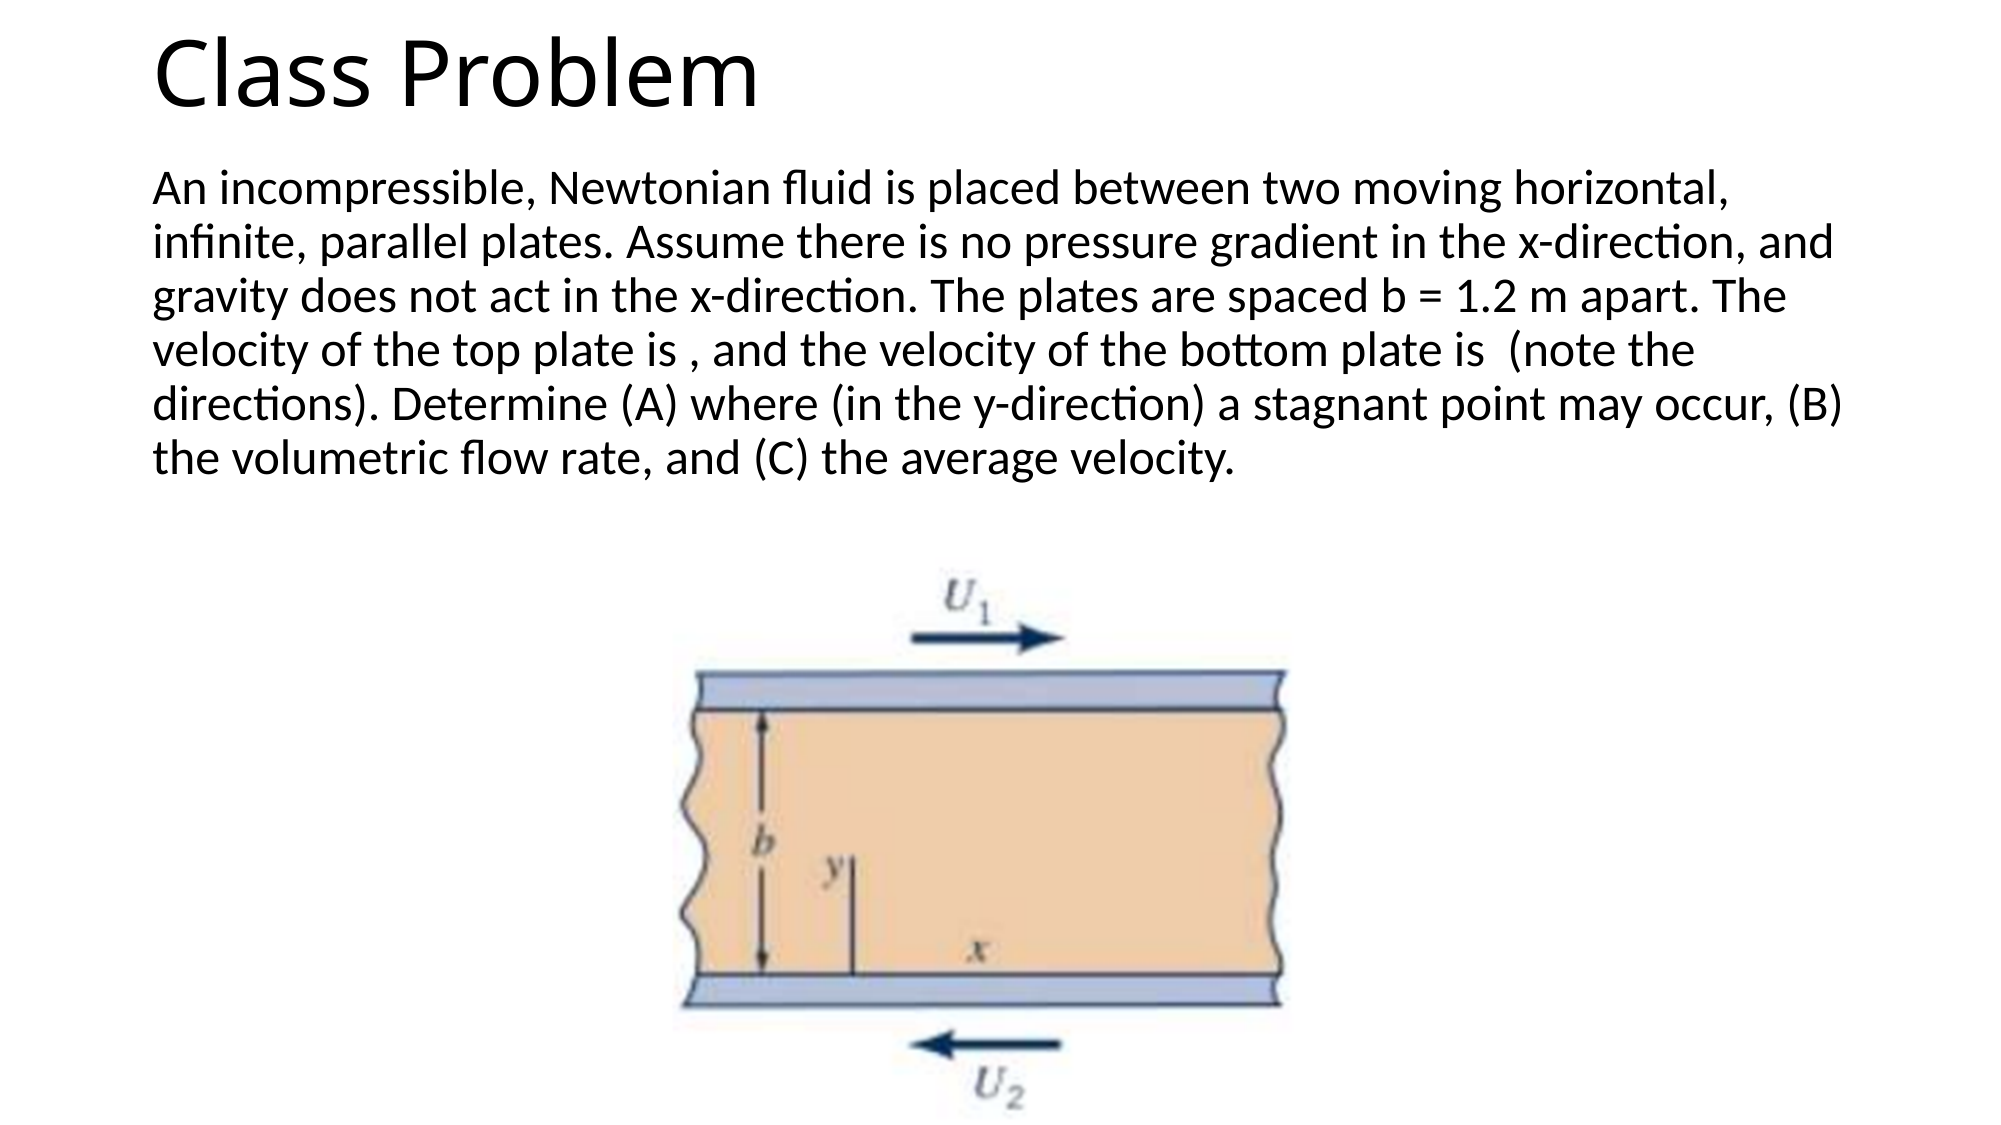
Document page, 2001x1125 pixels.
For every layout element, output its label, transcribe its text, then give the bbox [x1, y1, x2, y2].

picture [648, 557, 1316, 1125]
title Class Problem [137, 0, 1863, 155]
